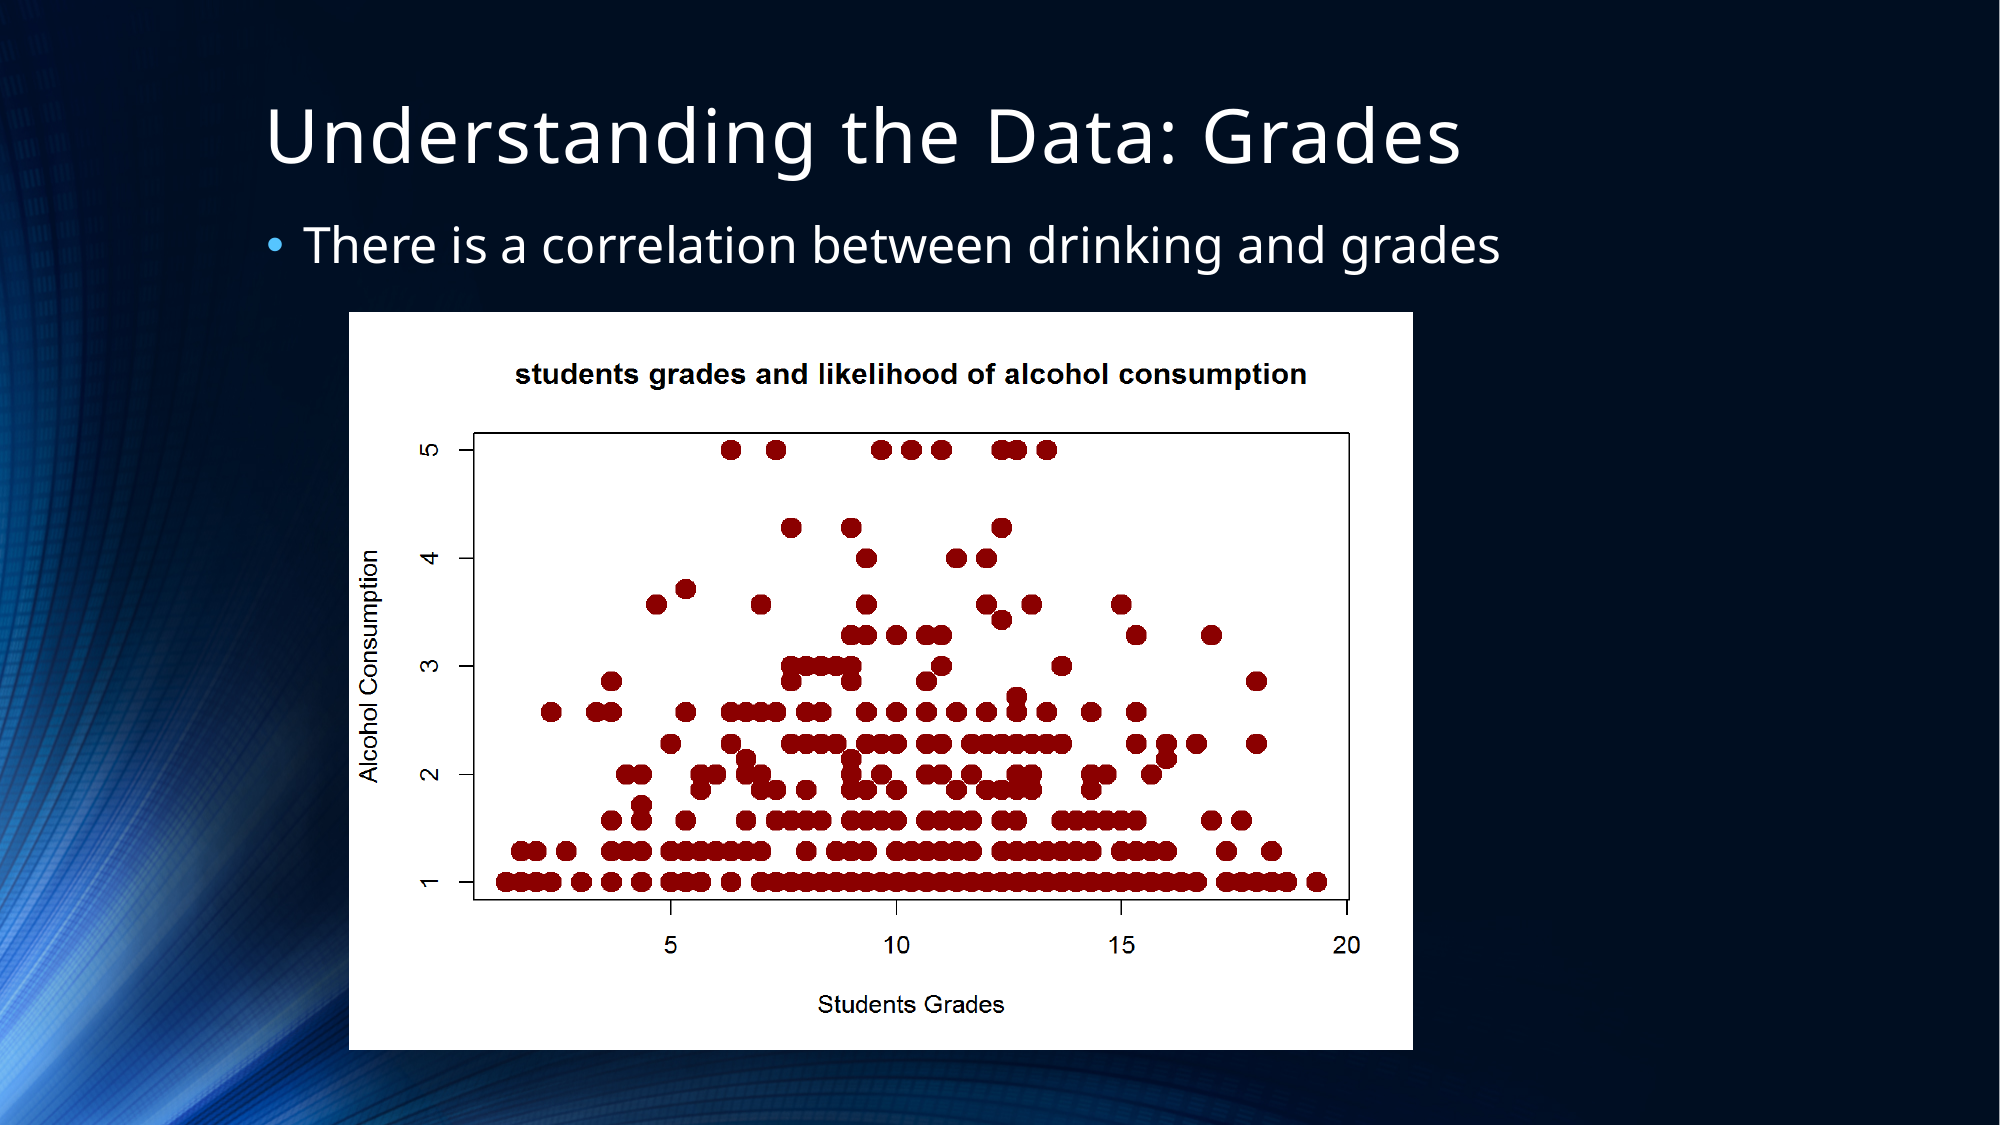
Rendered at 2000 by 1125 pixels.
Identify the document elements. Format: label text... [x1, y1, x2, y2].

list There is a correlation between drinking and grades [251, 212, 1750, 888]
title Understanding the Data: Grades [249, 62, 1750, 188]
picture [0, 0, 2000, 1125]
